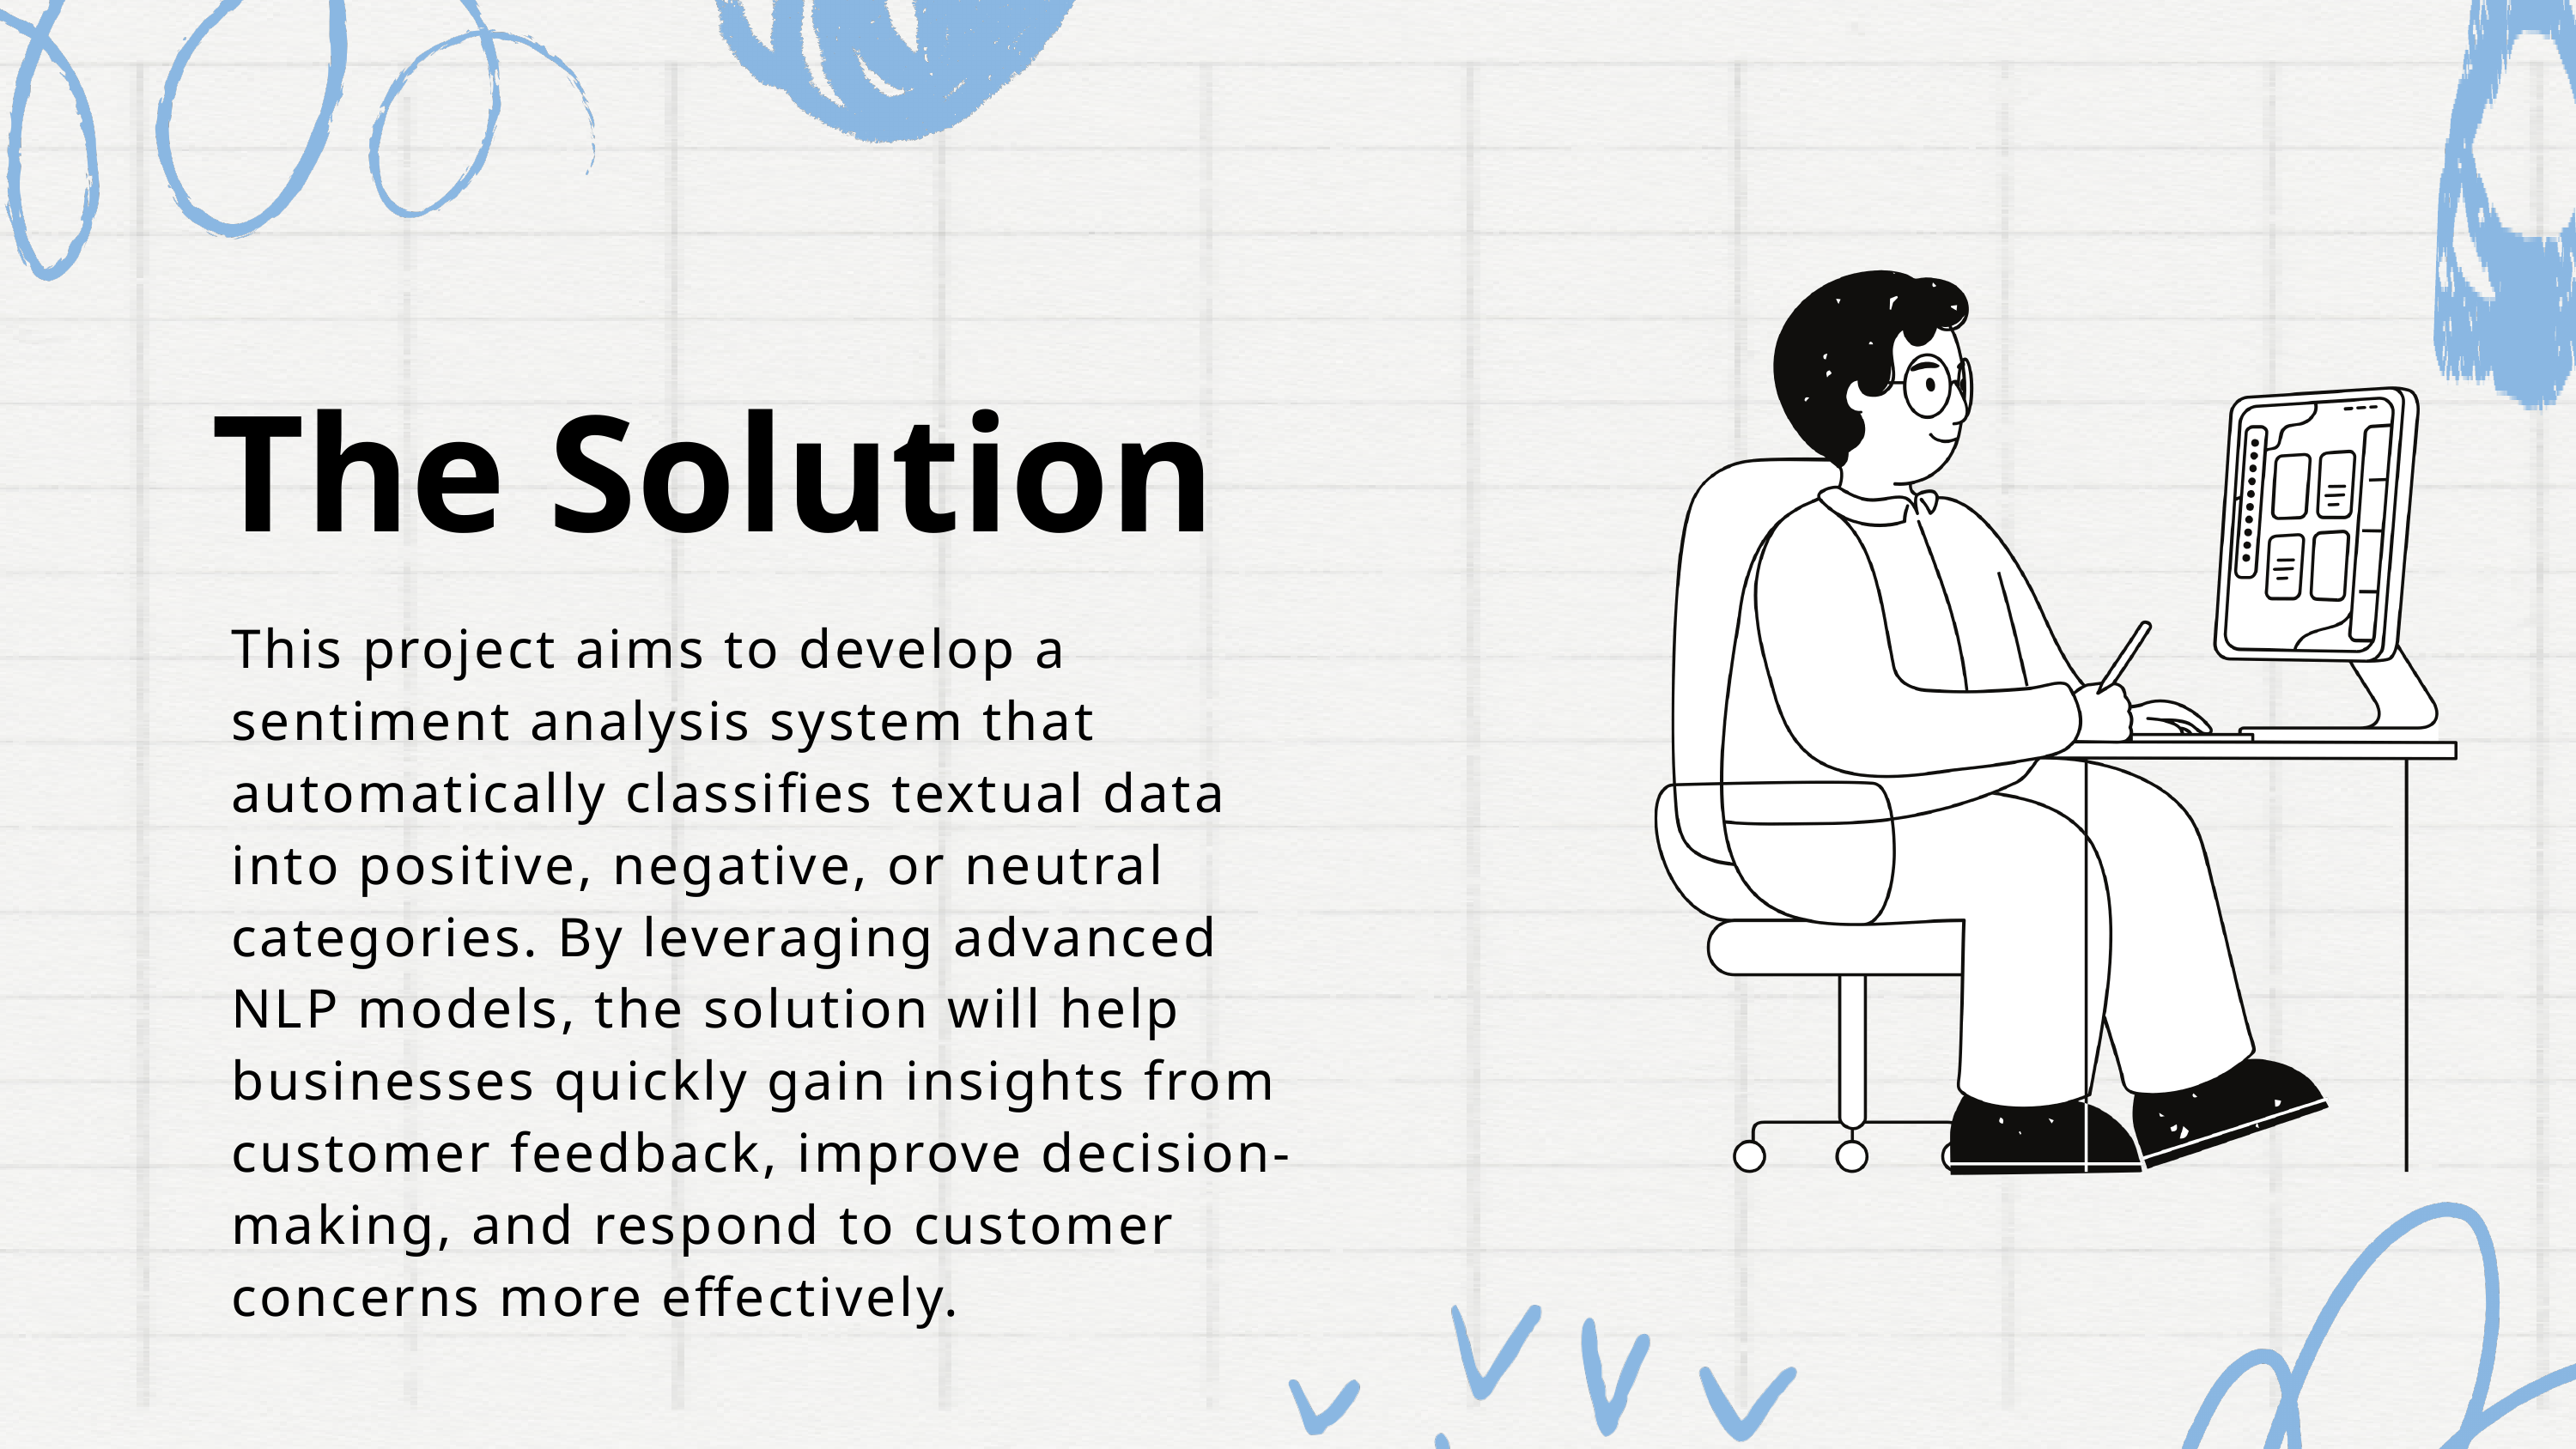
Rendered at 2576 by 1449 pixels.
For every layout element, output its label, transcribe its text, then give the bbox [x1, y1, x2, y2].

text_box [1654, 270, 2458, 1175]
text_box [0, 0, 596, 282]
text_box [0, 0, 2576, 1449]
text_box [704, 0, 1113, 145]
text_box [2162, 1202, 2576, 1449]
text_box [1288, 1303, 1862, 1449]
text_box This project aims to develop a sentiment analysis system that automatically classifies textual data into positive, negative, or neutral categories. By leveraging advanced NLP models, the solution will help businesses quickly gain insights from customer feedback, improve decision-making, and respond to customer concerns more effectively. [231, 607, 1318, 1327]
text_box The Solution [211, 408, 1318, 565]
text_box [2435, 0, 2576, 419]
